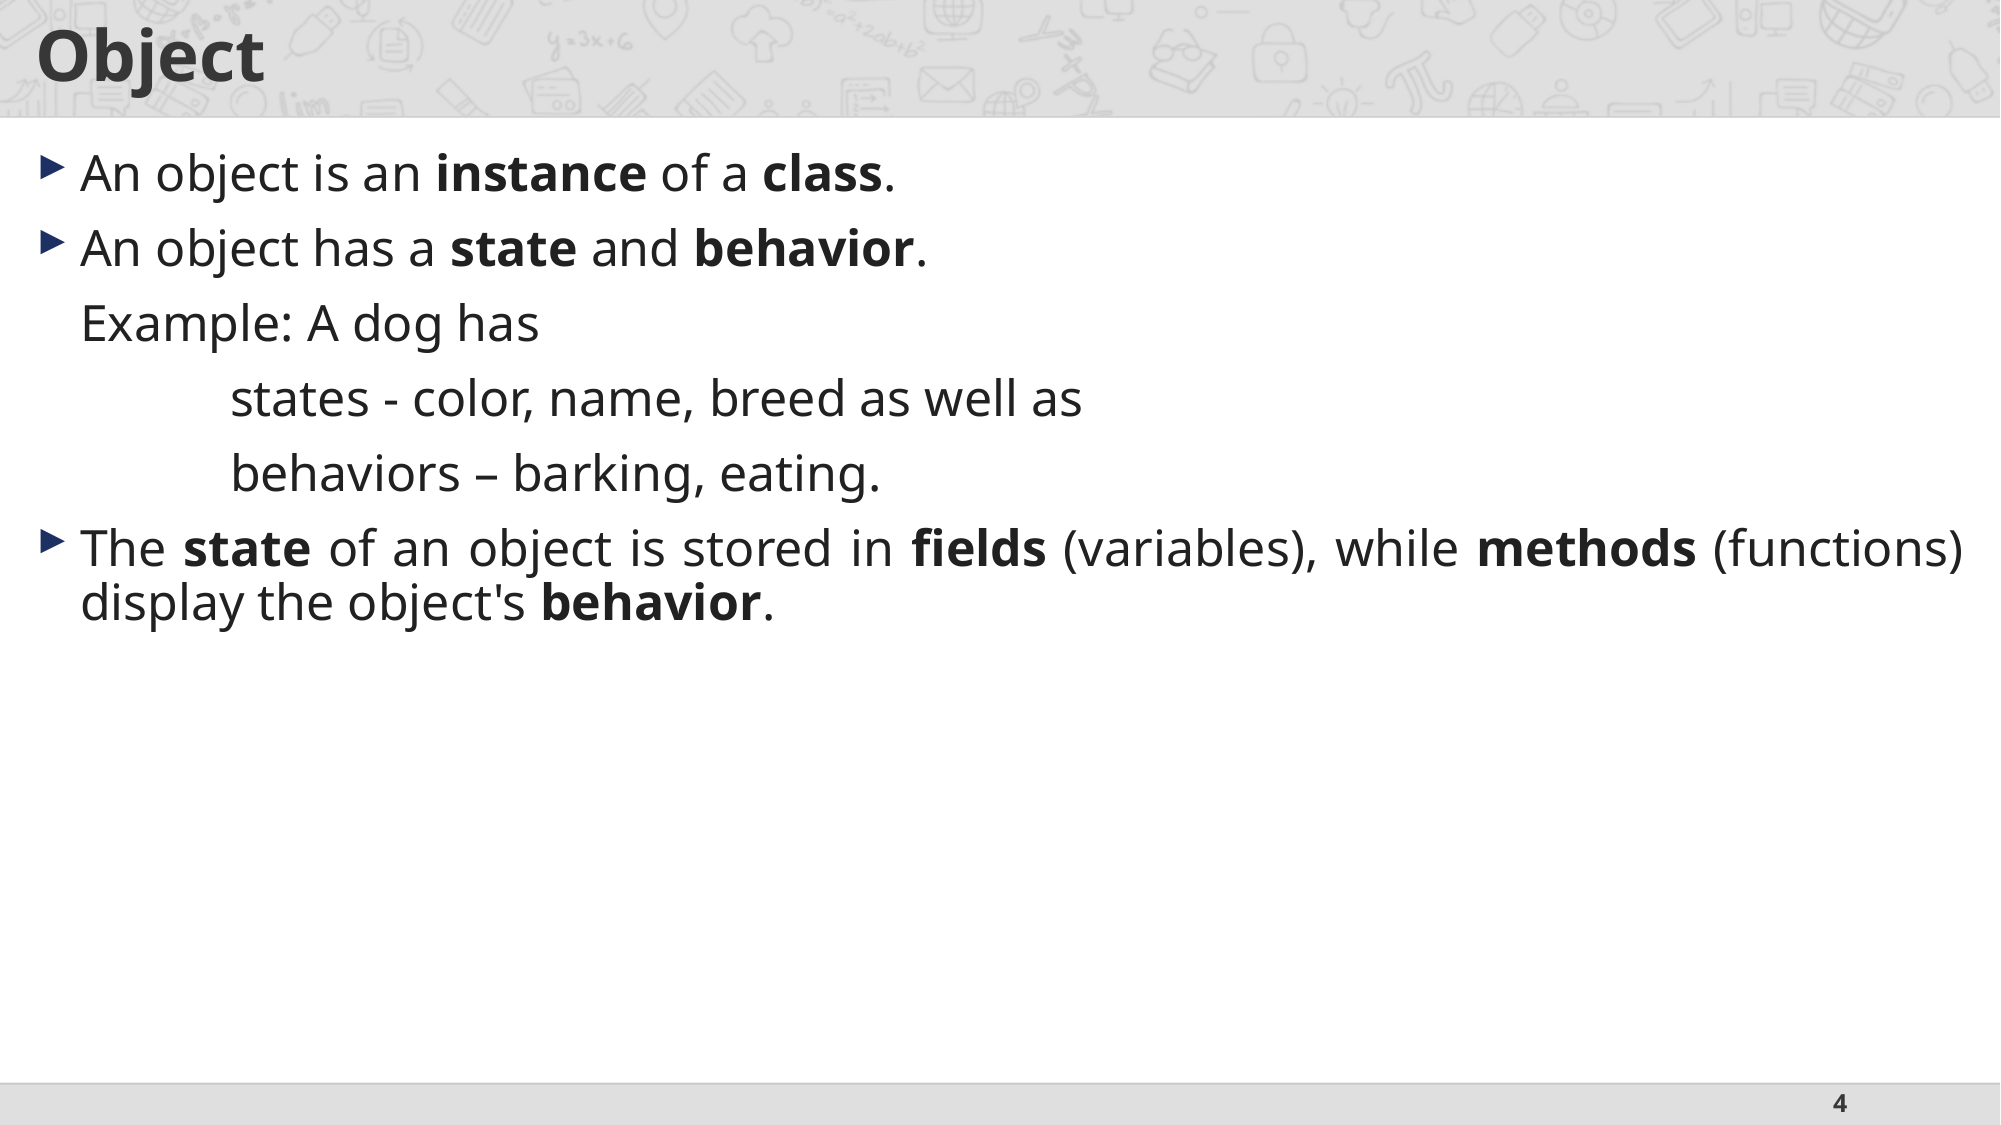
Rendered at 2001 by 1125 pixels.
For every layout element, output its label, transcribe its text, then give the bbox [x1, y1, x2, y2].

list An object is an instance of a class. An object has a state and behavior. Example: A dog has states - color, name, breed as well as behaviors – barking, eating. The state of an object is stored in fields (variables), while methods (functions) display the object's behavior. [21, 141, 1979, 1059]
title Object [0, 0, 2000, 117]
